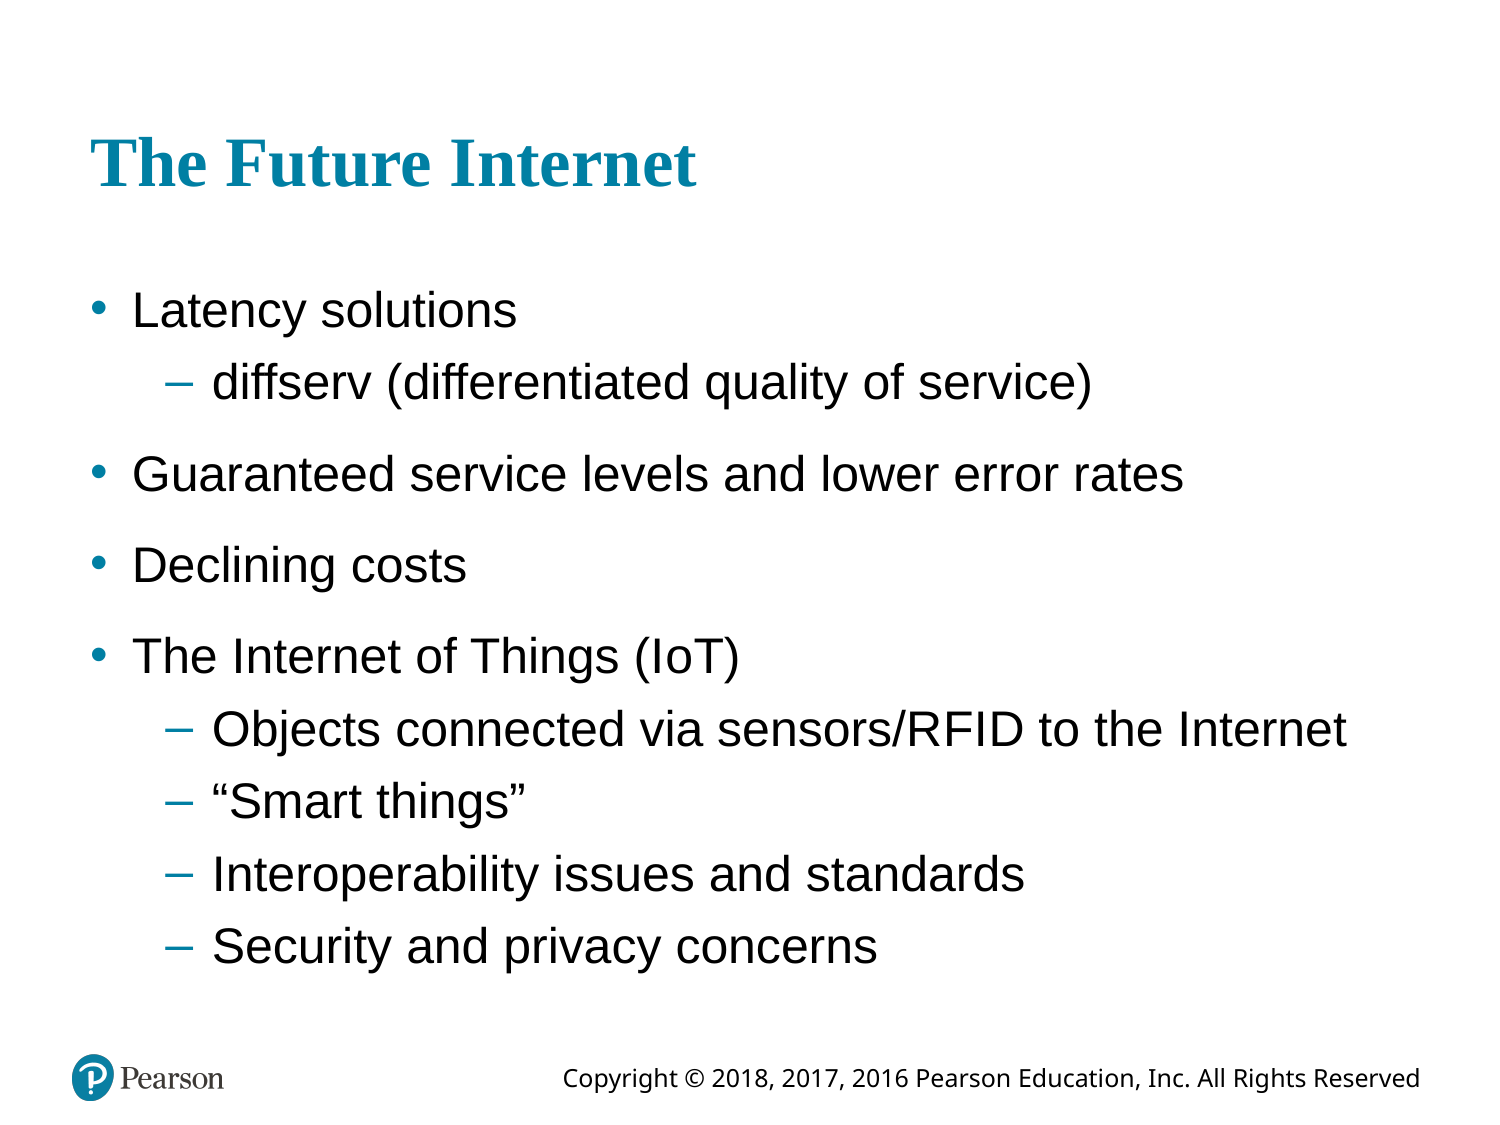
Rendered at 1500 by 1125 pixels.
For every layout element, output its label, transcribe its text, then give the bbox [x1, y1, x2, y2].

picture [72, 1054, 88, 1070]
list Latency solutions diffserv (differentiated quality of service) Guaranteed service levels and lower error rates Declining costs The Internet of Things (I o T) Objects connected via sensors/R F I D to the Internet “Smart things” Interoperability issues and standards Security and privacy concerns [75, 262, 1425, 1005]
picture [72, 1087, 83, 1101]
picture [80, 1063, 106, 1088]
title The Future Internet [75, 35, 1425, 216]
picture [98, 1054, 224, 1101]
